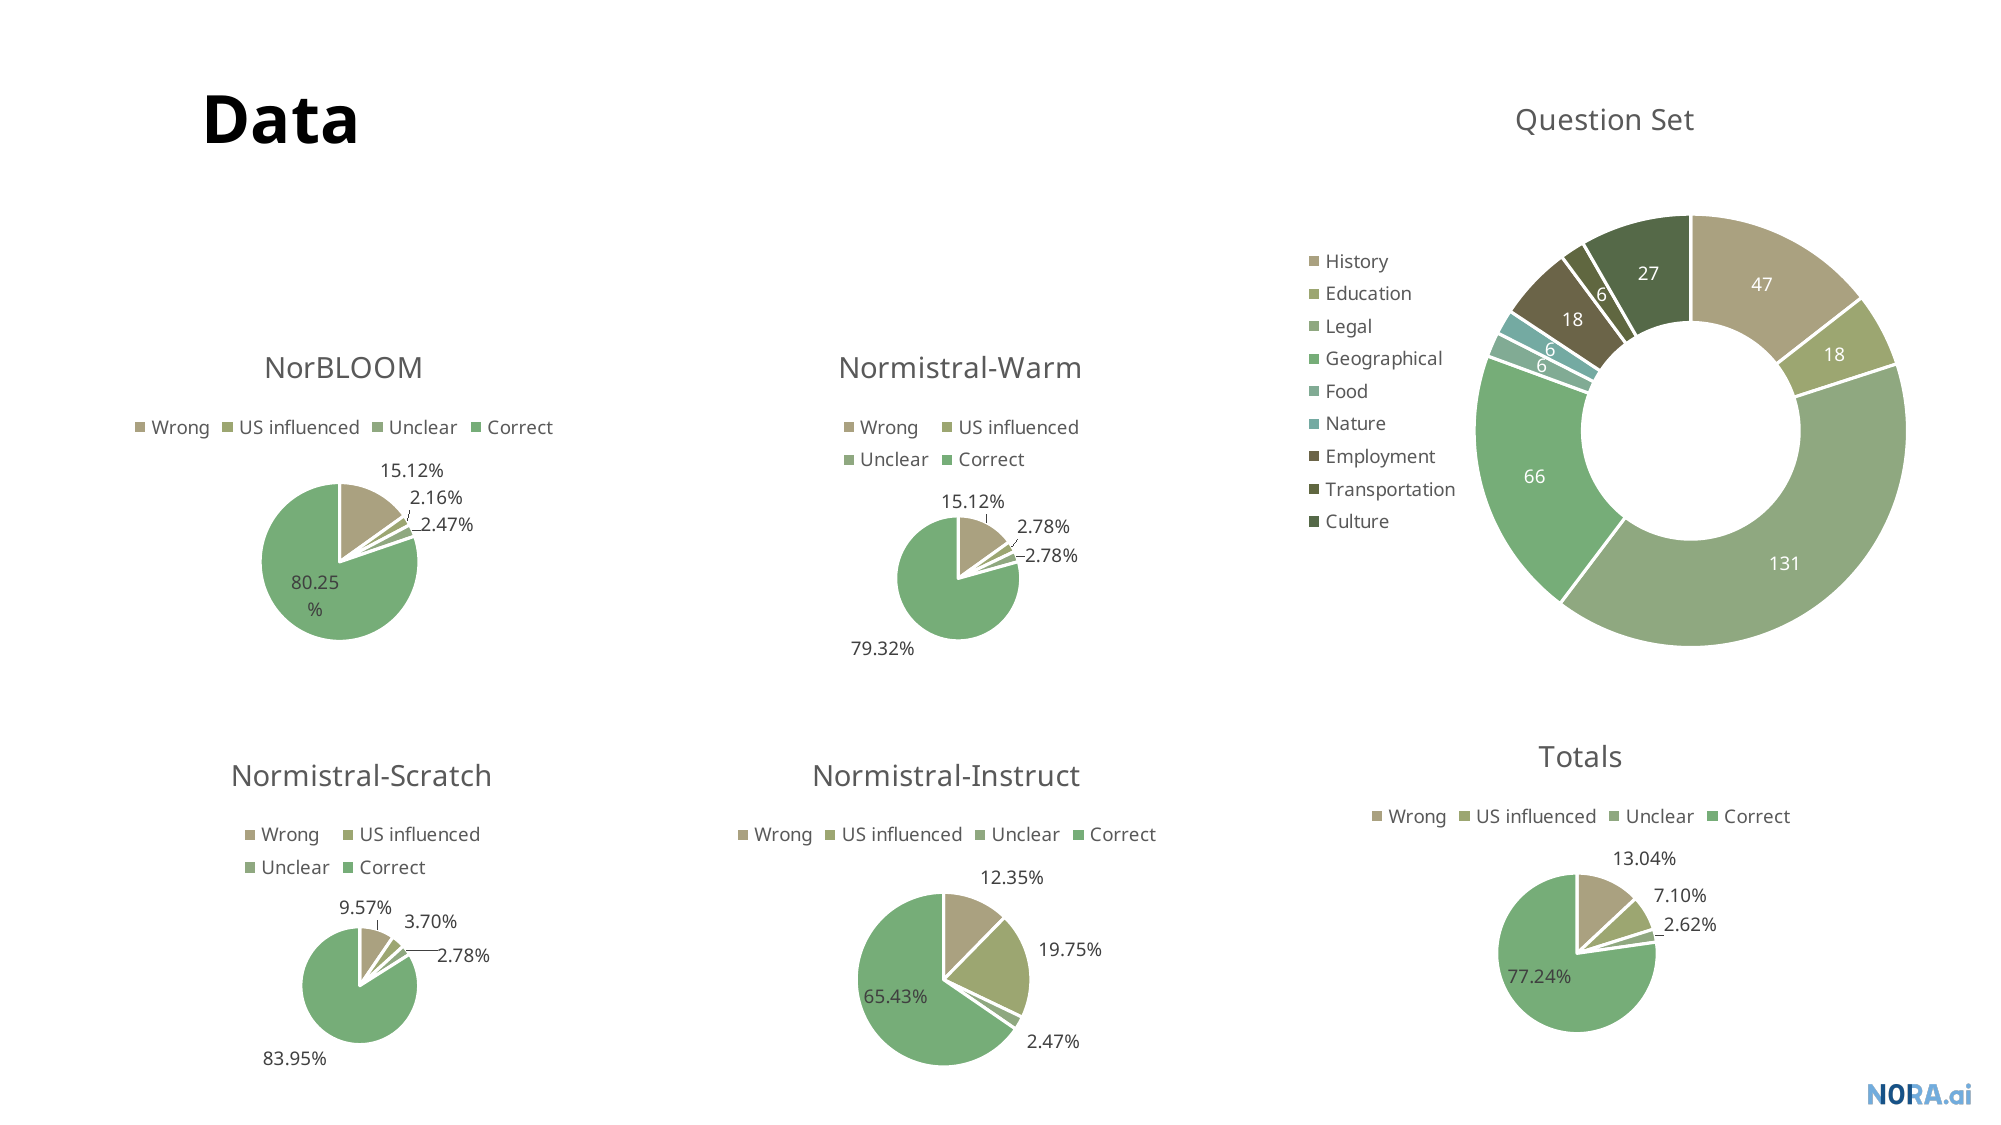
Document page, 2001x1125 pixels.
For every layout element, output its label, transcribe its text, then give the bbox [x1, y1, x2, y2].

chart [28, 323, 1264, 674]
picture [1866, 1080, 1973, 1108]
chart [65, 69, 1921, 1081]
text_box Data [186, 69, 470, 165]
